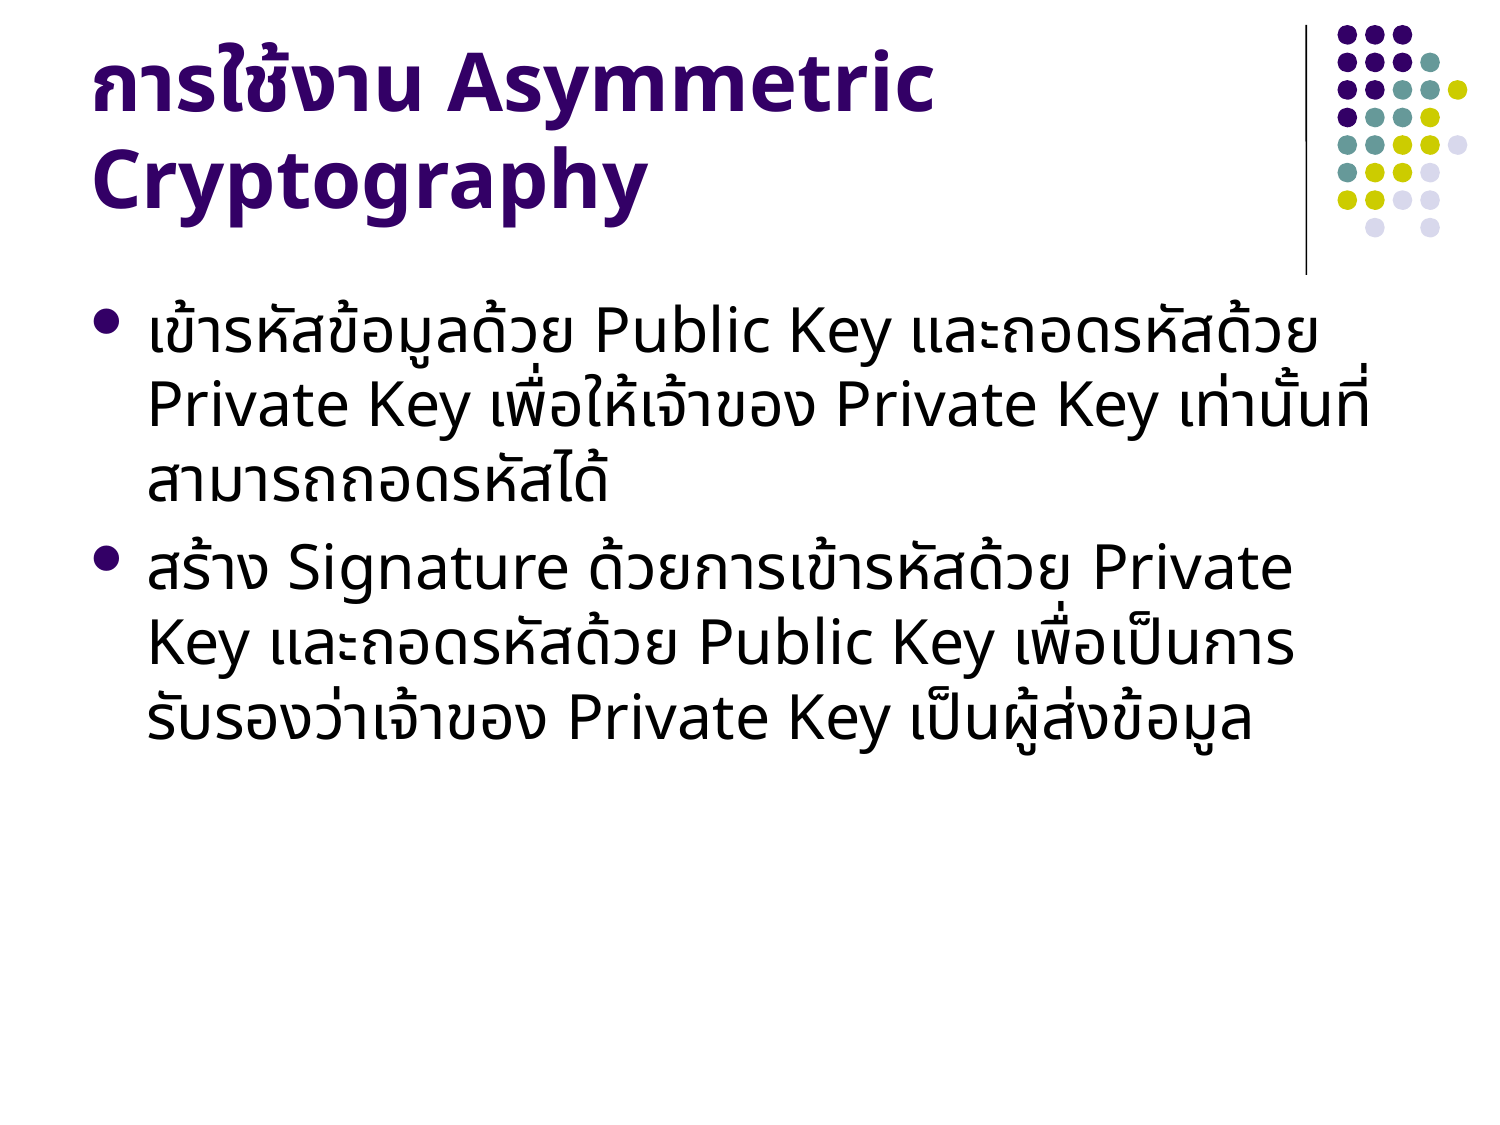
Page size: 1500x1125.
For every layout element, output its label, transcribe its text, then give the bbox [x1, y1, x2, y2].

title การใช้งาน Asymmetric Cryptography [74, 19, 1377, 233]
list เข้ารหัสข้อมูลด้วย Public Key และถอดรหัสด้วย Private Key เพื่อให้เจ้าของ Private Key เท่านั้นที่สามารถถอดรหัสได้ สร้าง Signature ด้วยการเข้ารหัสด้วย Private Key และถอดรหัสด้วย Public Key เพื่อเป็นการรับรองว่าเจ้าของ Private Key เป็นผู้ส่งข้อมูล [74, 281, 1426, 740]
